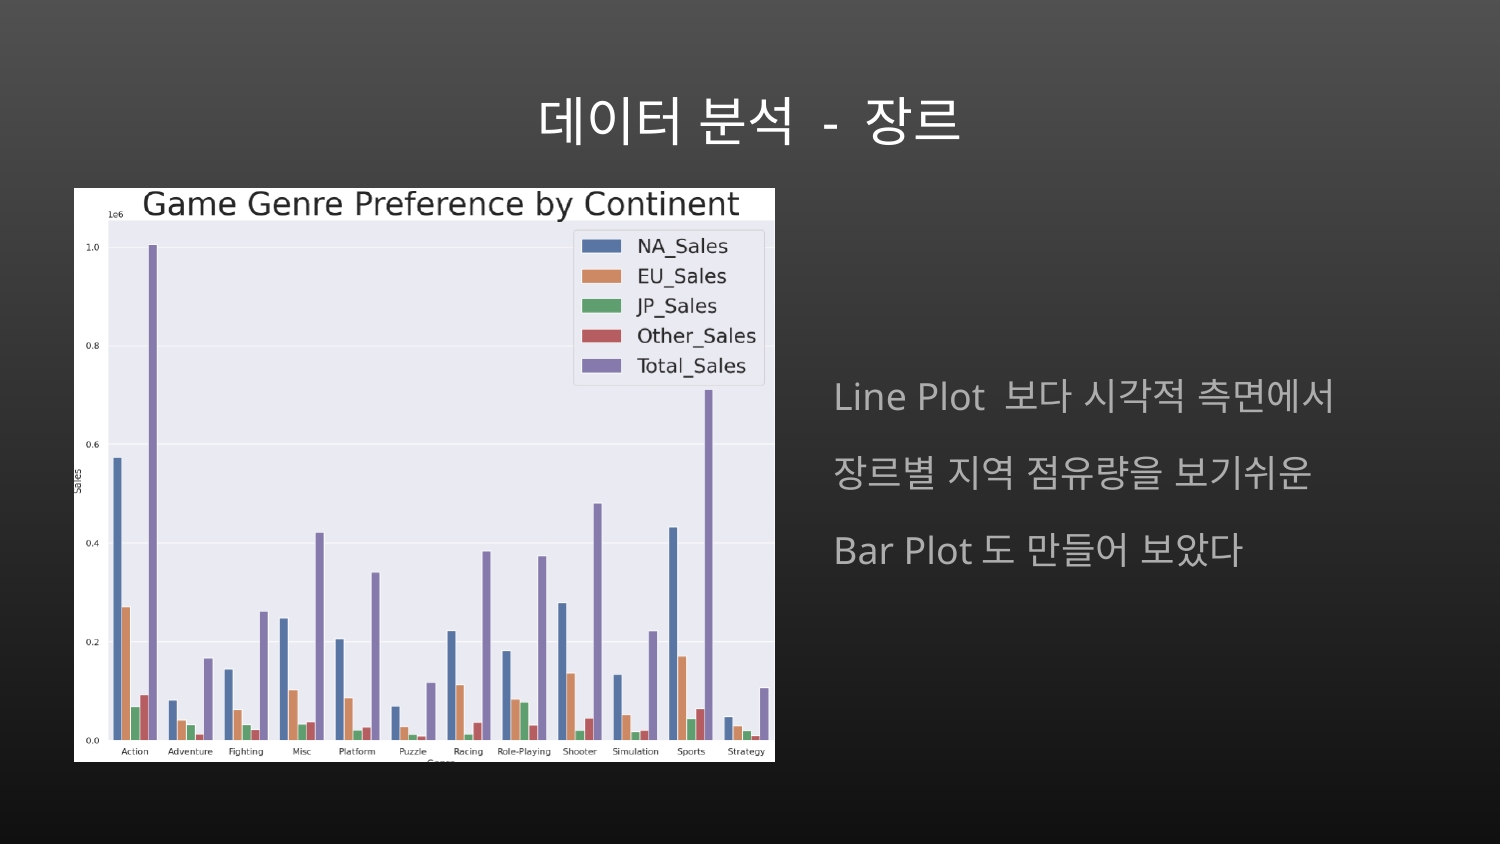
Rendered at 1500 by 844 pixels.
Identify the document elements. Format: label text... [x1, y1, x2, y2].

title 데이터 분석 - 장르 [51, 72, 1449, 167]
list Line Plot 보다 시각적 측면에서 장르별 지역 점유량을 보기쉬운 Bar Plot도 만들어 보았다 [818, 189, 1449, 750]
picture [74, 188, 775, 762]
